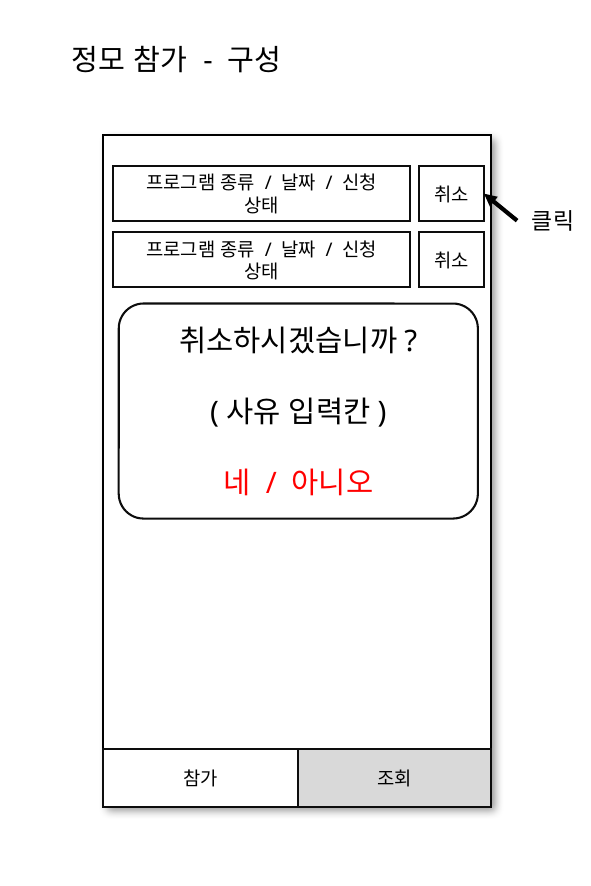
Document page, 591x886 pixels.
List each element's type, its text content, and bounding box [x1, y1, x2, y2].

text_box 프로그램 종류 / 날짜 / 신청 상태 [112, 231, 411, 288]
text_box 조회 [297, 748, 492, 808]
text_box 참가 [102, 748, 297, 808]
text_box 프로그램 종류 / 날짜 / 신청 상태 [112, 165, 411, 222]
text_box 클릭 [517, 199, 590, 242]
text_box 정모 참가 - 구성 [57, 33, 297, 84]
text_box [484, 193, 516, 221]
text_box [102, 134, 492, 748]
text_box 취소하시겠습니까? (사유 입력칸) 네 / 아니오 [117, 302, 479, 520]
text_box 취소 [418, 231, 485, 288]
text_box 취소 [418, 165, 485, 222]
